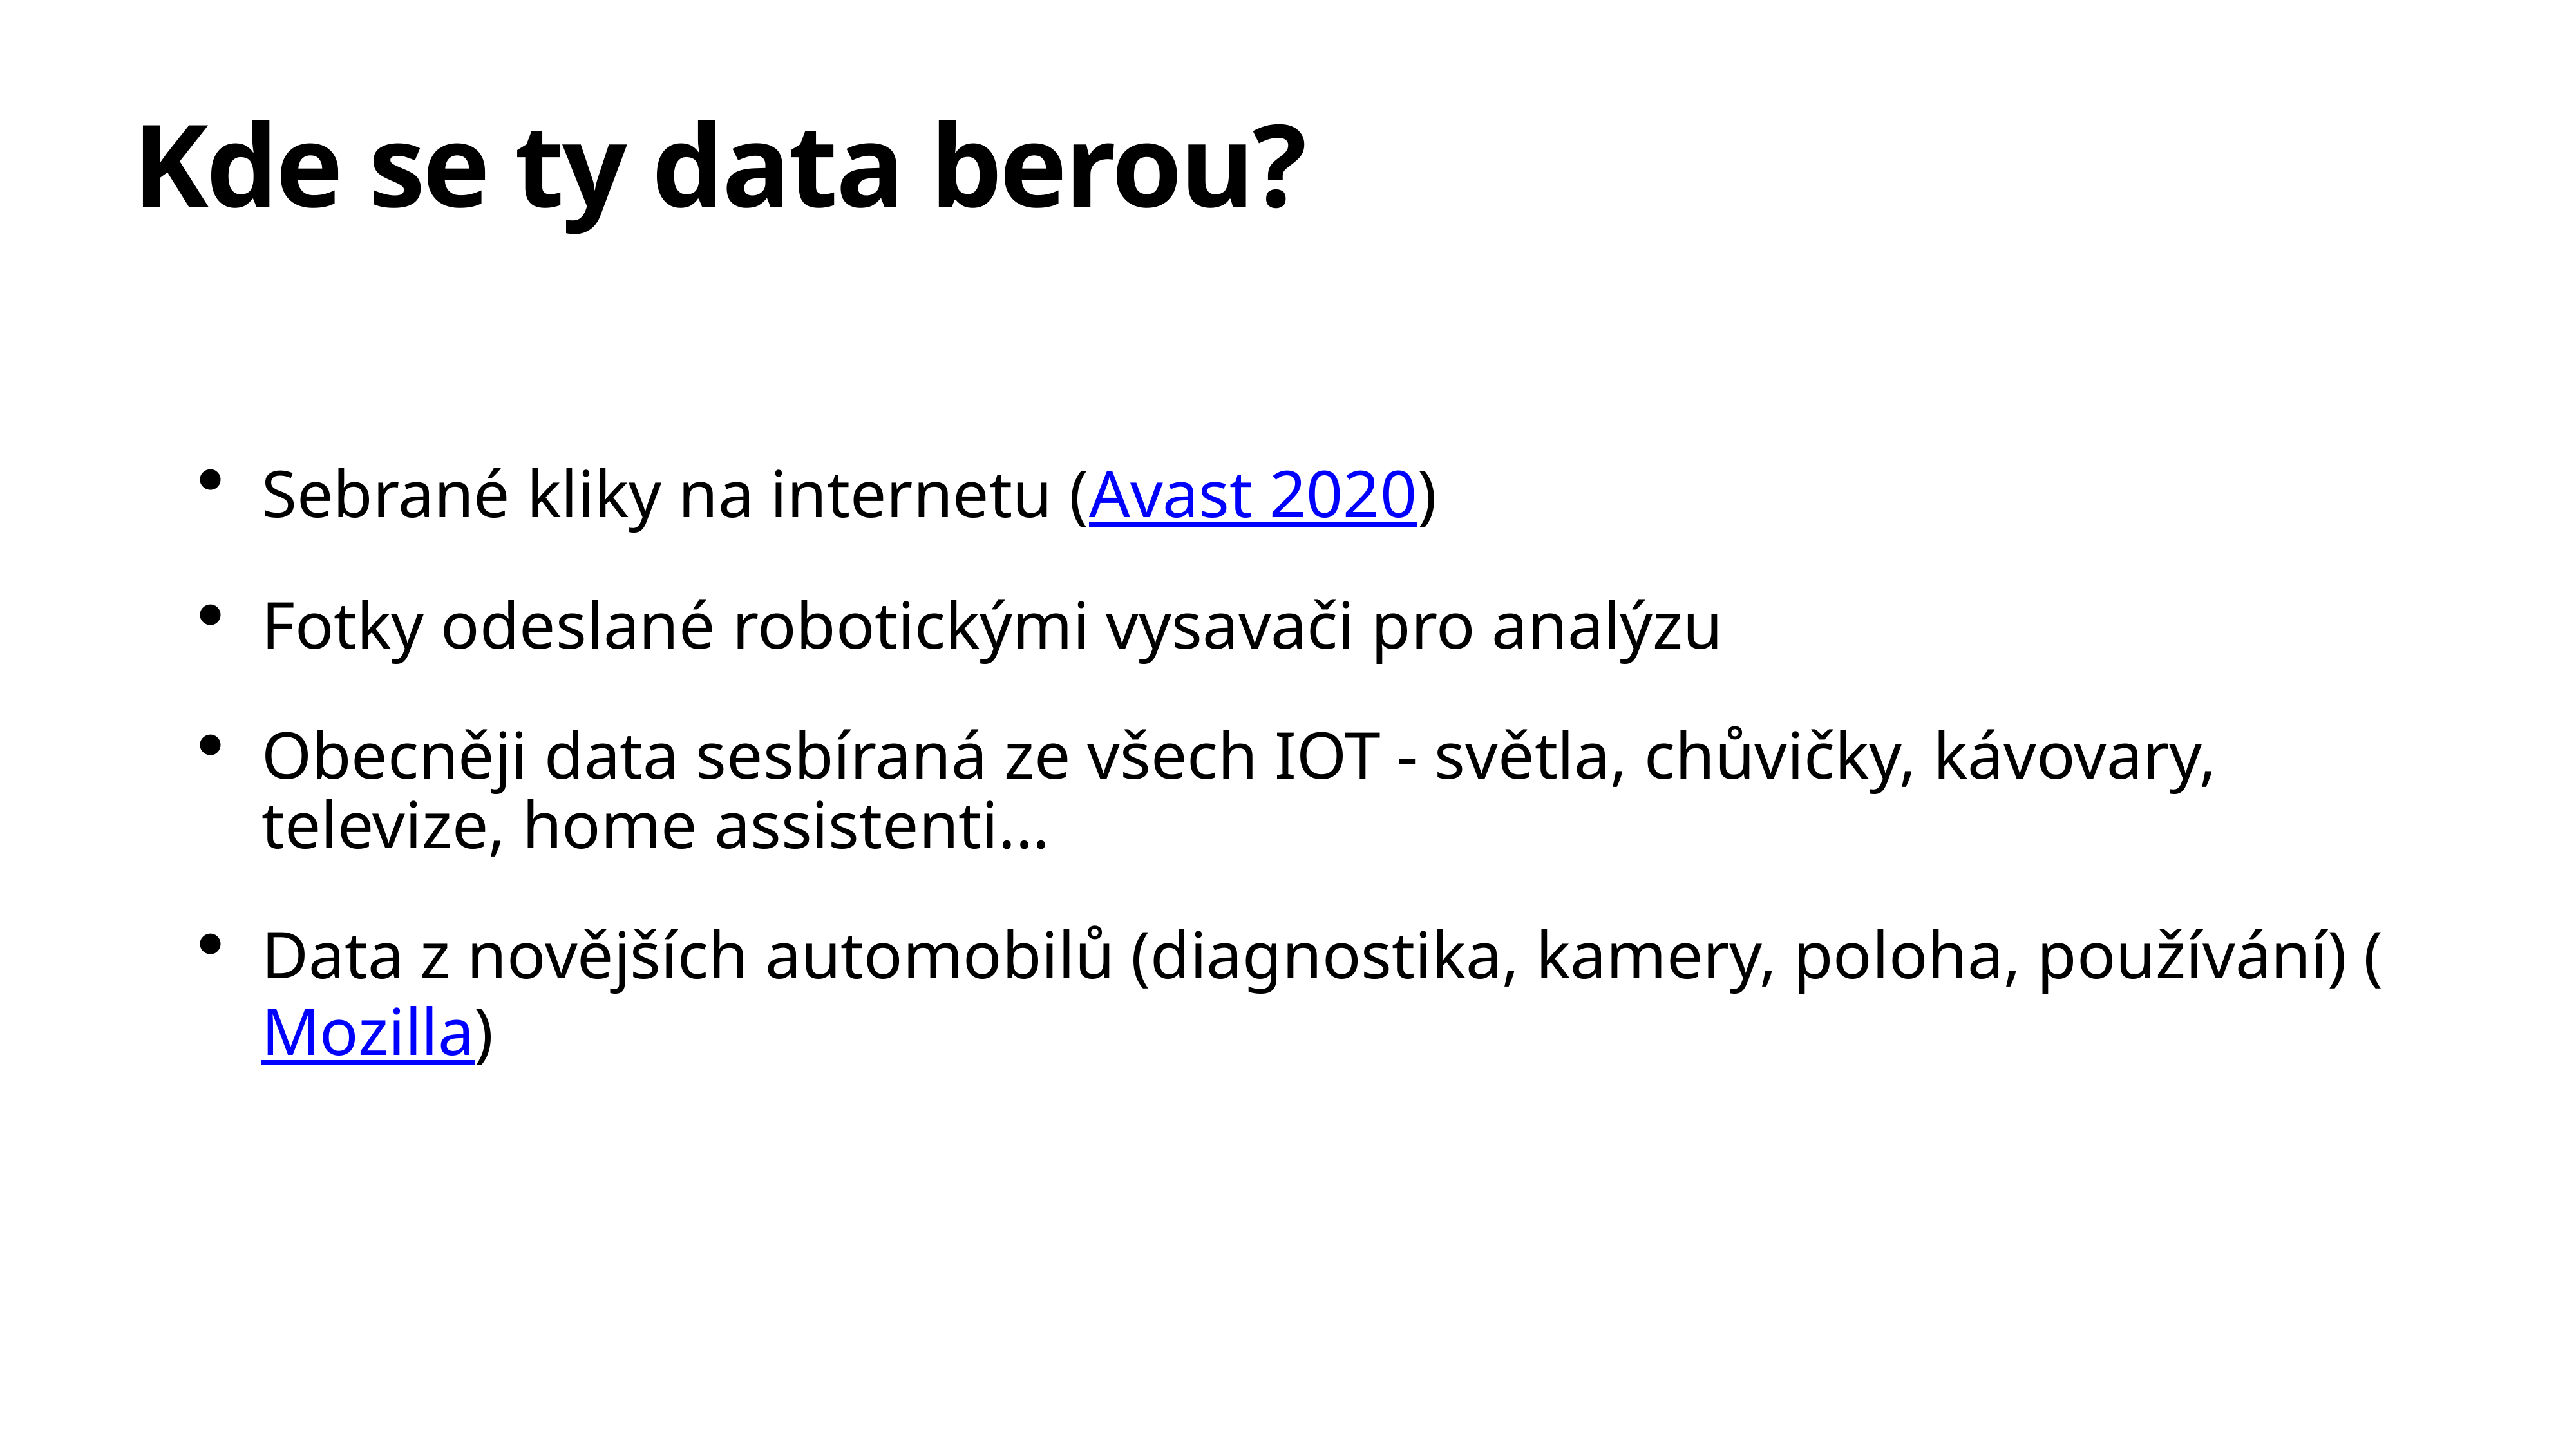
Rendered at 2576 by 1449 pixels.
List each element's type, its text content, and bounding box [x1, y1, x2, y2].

title Kde se ty data berou? [127, 113, 2449, 266]
list Sebrané kliky na internetu (Avast 2020) Fotky odeslané robotickými vysavači pro analýzu Obecněji data sesbíraná ze všech IOT - světla, chůvičky, kávovary, televize, home assistenti... Data z novějších automobilů (diagnostika, kamery, poloha, používání) (Mozilla) [127, 448, 2449, 1321]
